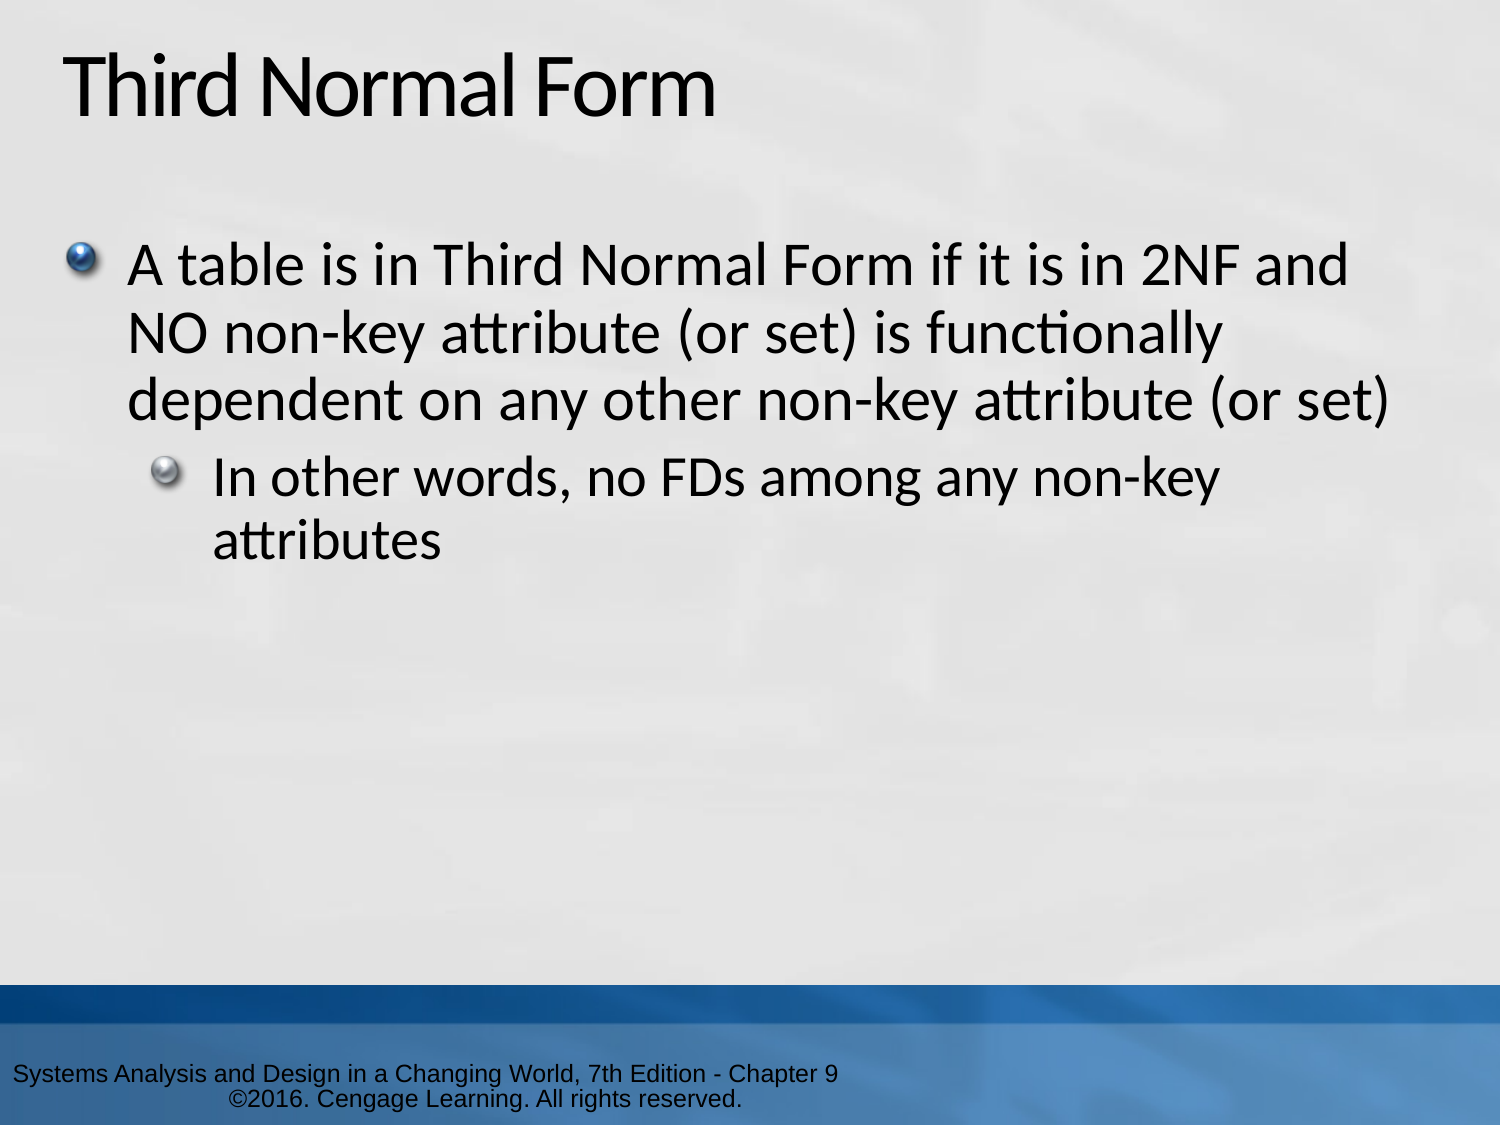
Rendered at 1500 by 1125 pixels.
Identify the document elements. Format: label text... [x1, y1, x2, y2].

footer Systems Analysis and Design in a Changing World, 7th Edition - Chapter 9 ©2016. Cengage Learning. All rights reserved. [0, 1042, 1004, 1103]
list A table is in Third Normal Form if it is in 2NF and NO non-key attribute (or set) is functionally dependent on any other non-key attribute (or set) In other words, no FDs among any non-key attributes [62, 231, 1438, 753]
title Third Normal Form [62, 37, 1438, 138]
picture [0, 0, 1500, 1125]
